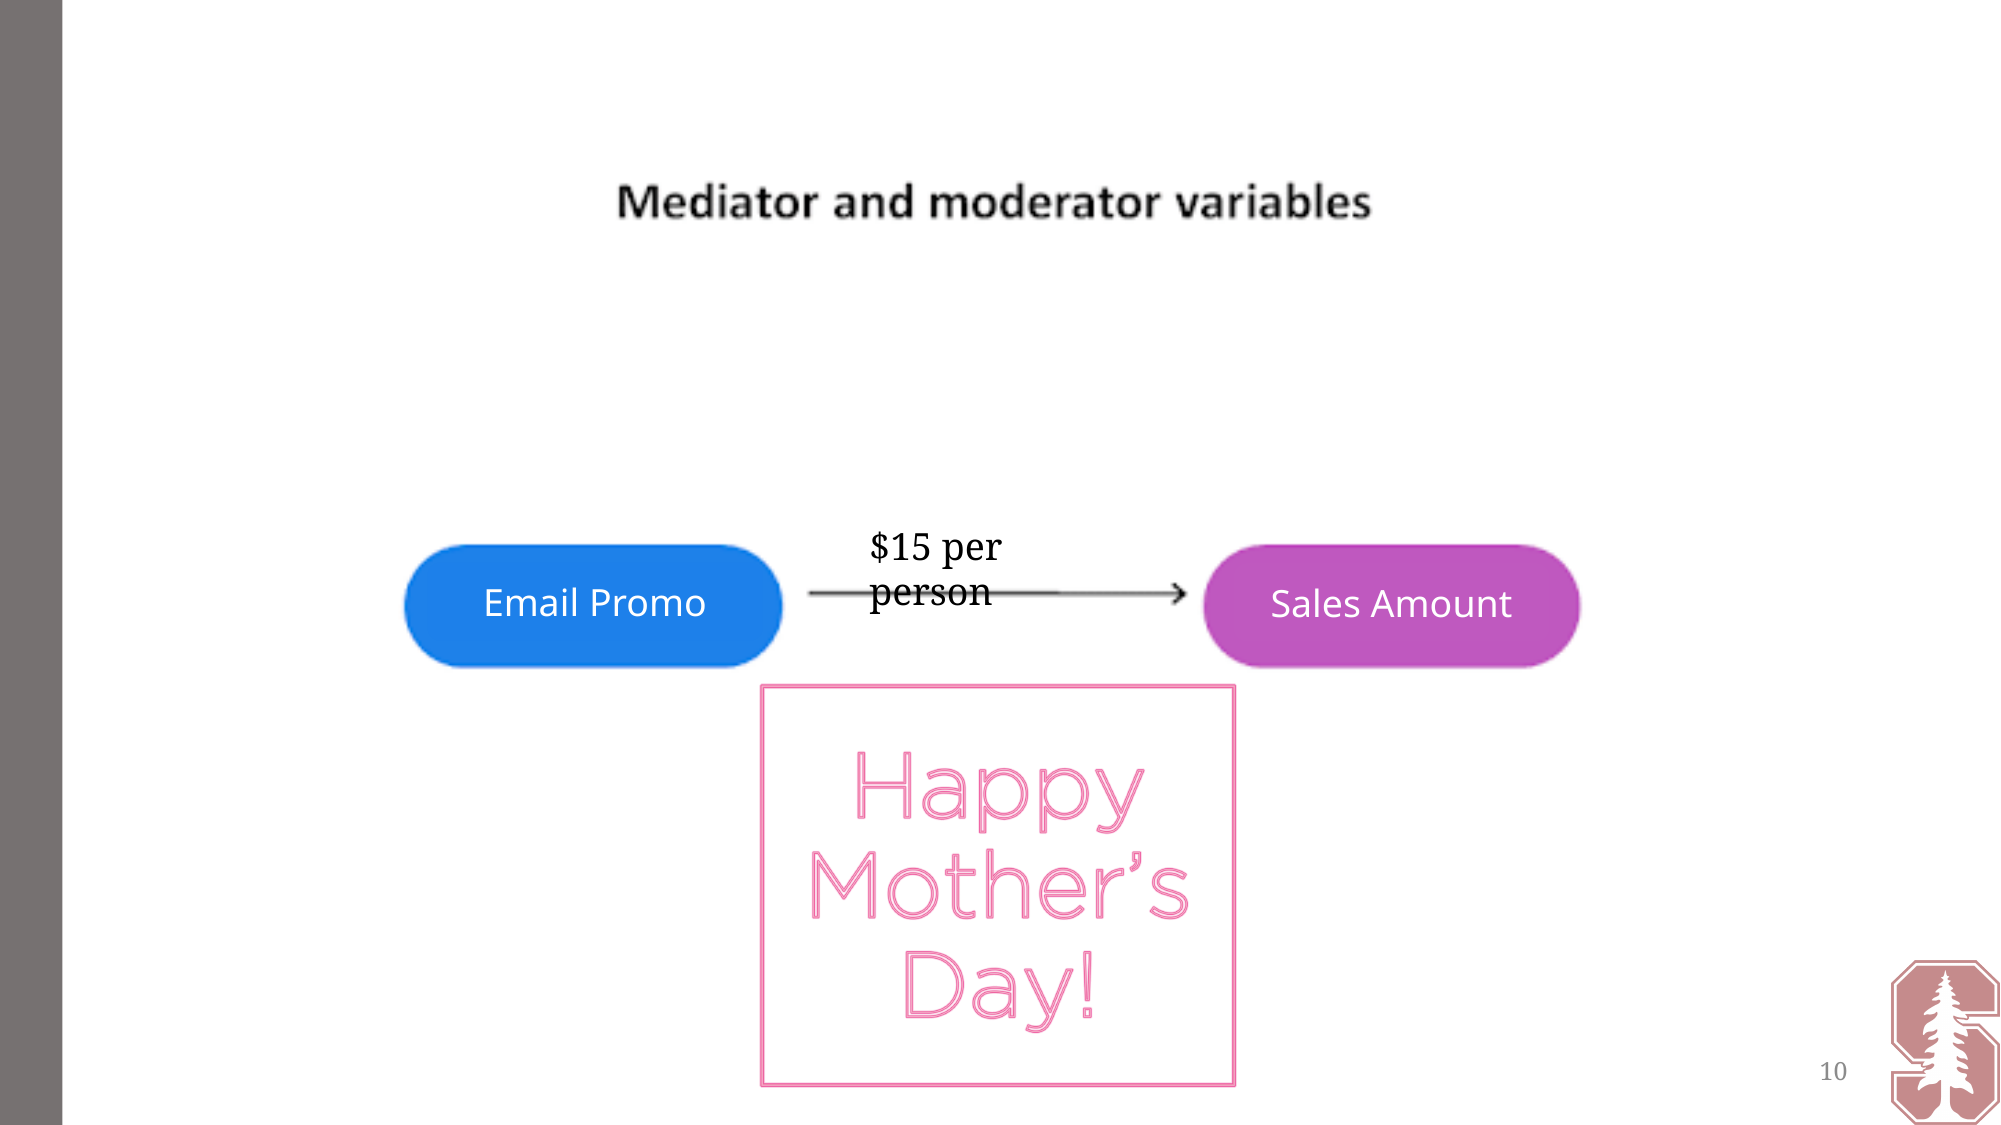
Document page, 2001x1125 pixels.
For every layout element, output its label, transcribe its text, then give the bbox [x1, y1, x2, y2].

slide_number 10 [1412, 1042, 1863, 1103]
picture [353, 135, 1646, 1088]
